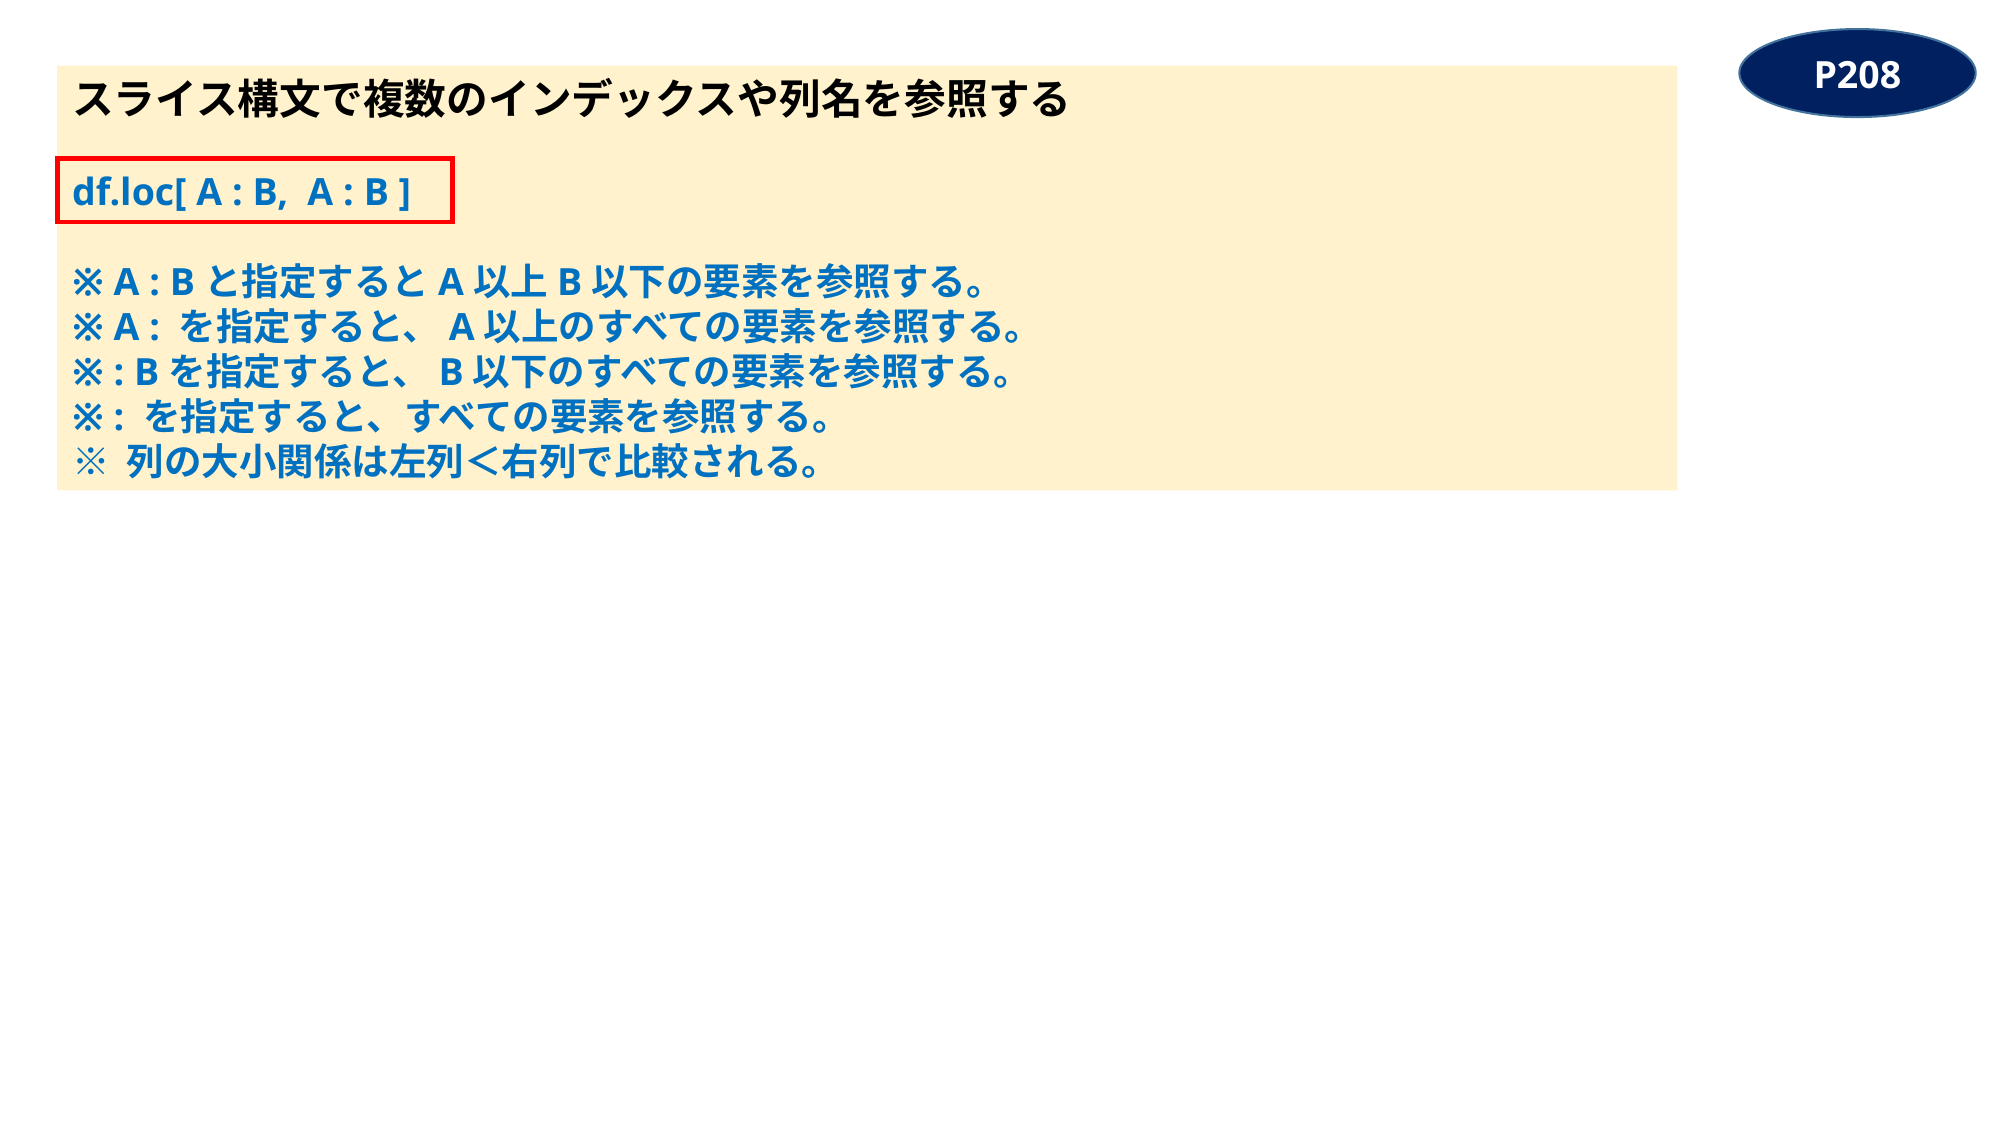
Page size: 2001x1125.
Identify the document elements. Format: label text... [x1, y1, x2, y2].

text_box P208 [1738, 28, 1977, 119]
text_box スライス構文で複数のインデックスや列名を参照する df.loc[ A : B, A : B ] ※ A : Bと指定するとA以上B以下の要素を参照する。 ※ A : を指定すると、A以上のすべての要素を参照する。 ※ : Bを指定すると、B以下のすべての要素を参照する。 ※ : を指定すると、すべての要素を参照する。 ※ 列の大小関係は左列＜右列で比較される。 [57, 65, 1678, 491]
text_box [56, 157, 454, 223]
